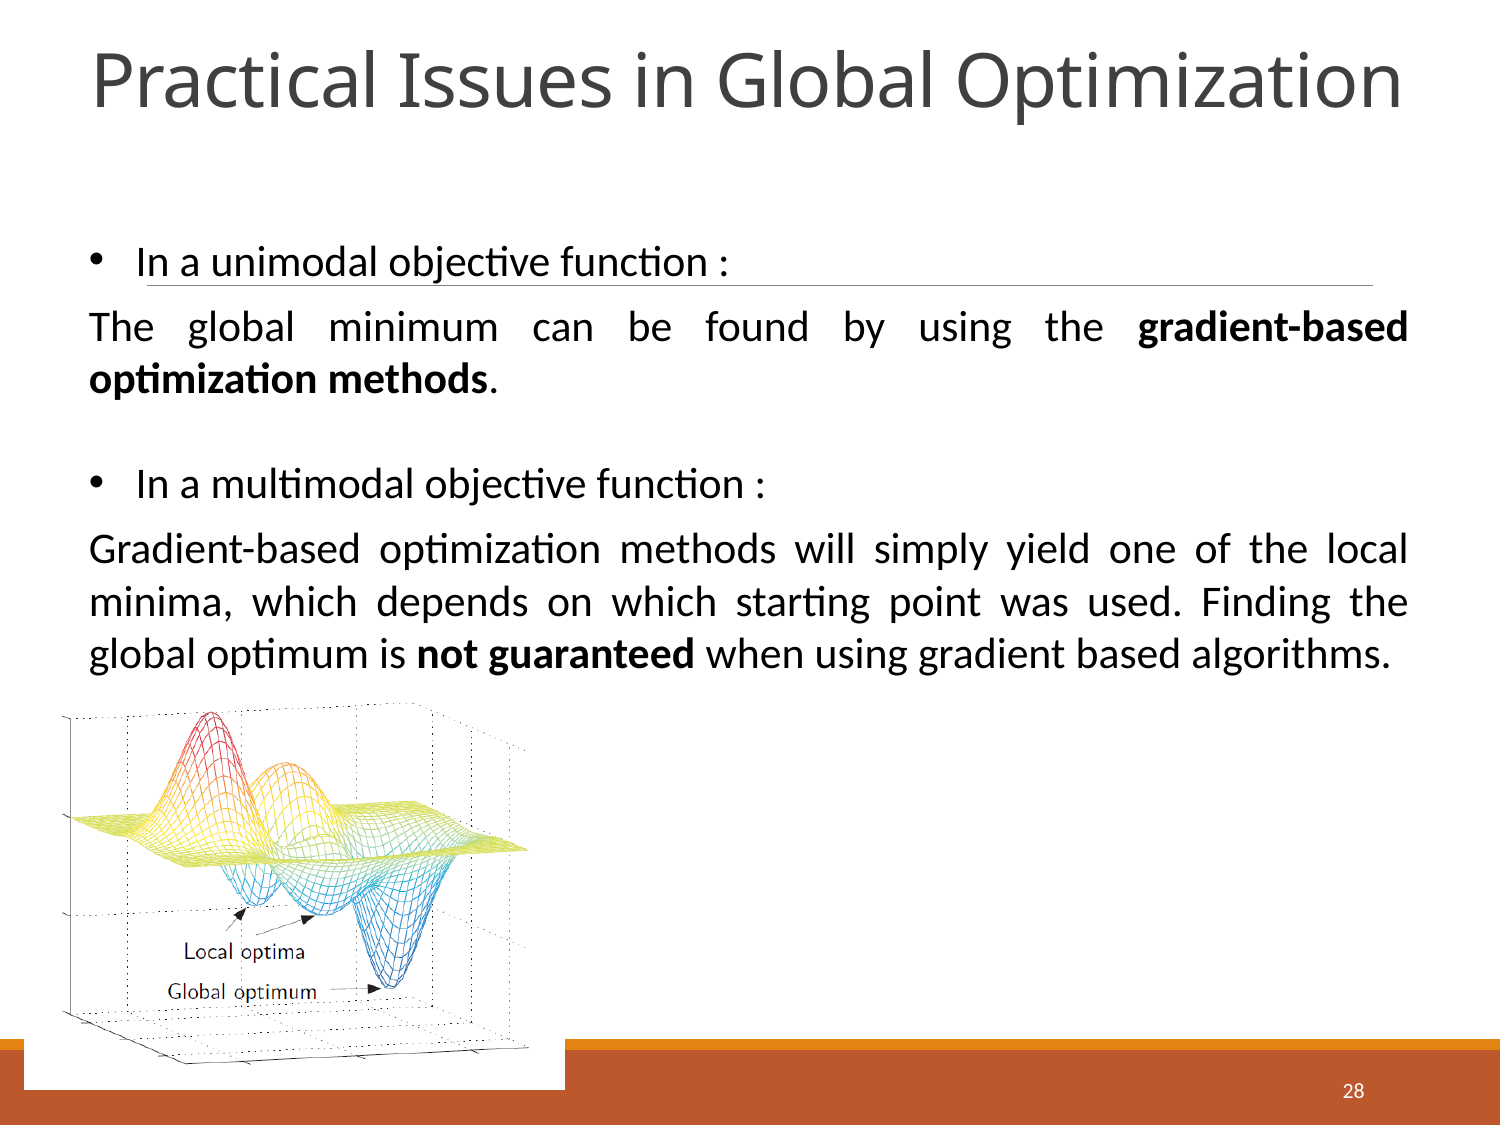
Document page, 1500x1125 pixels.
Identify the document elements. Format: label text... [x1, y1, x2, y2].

slide_number 28 [1218, 1059, 1380, 1120]
title Practical Issues in Global Optimization [75, 0, 1425, 130]
picture [24, 675, 565, 1091]
text_box In a unimodal objective function : The global minimum can be found by using the gradient-based optimization methods. In a multimodal objective function : Gradient-based optimization methods will simply yield one of the local minima, which depends on which starting point was used. Finding the global optimum is not guaranteed when using gradient based algorithms. [73, 224, 1424, 685]
